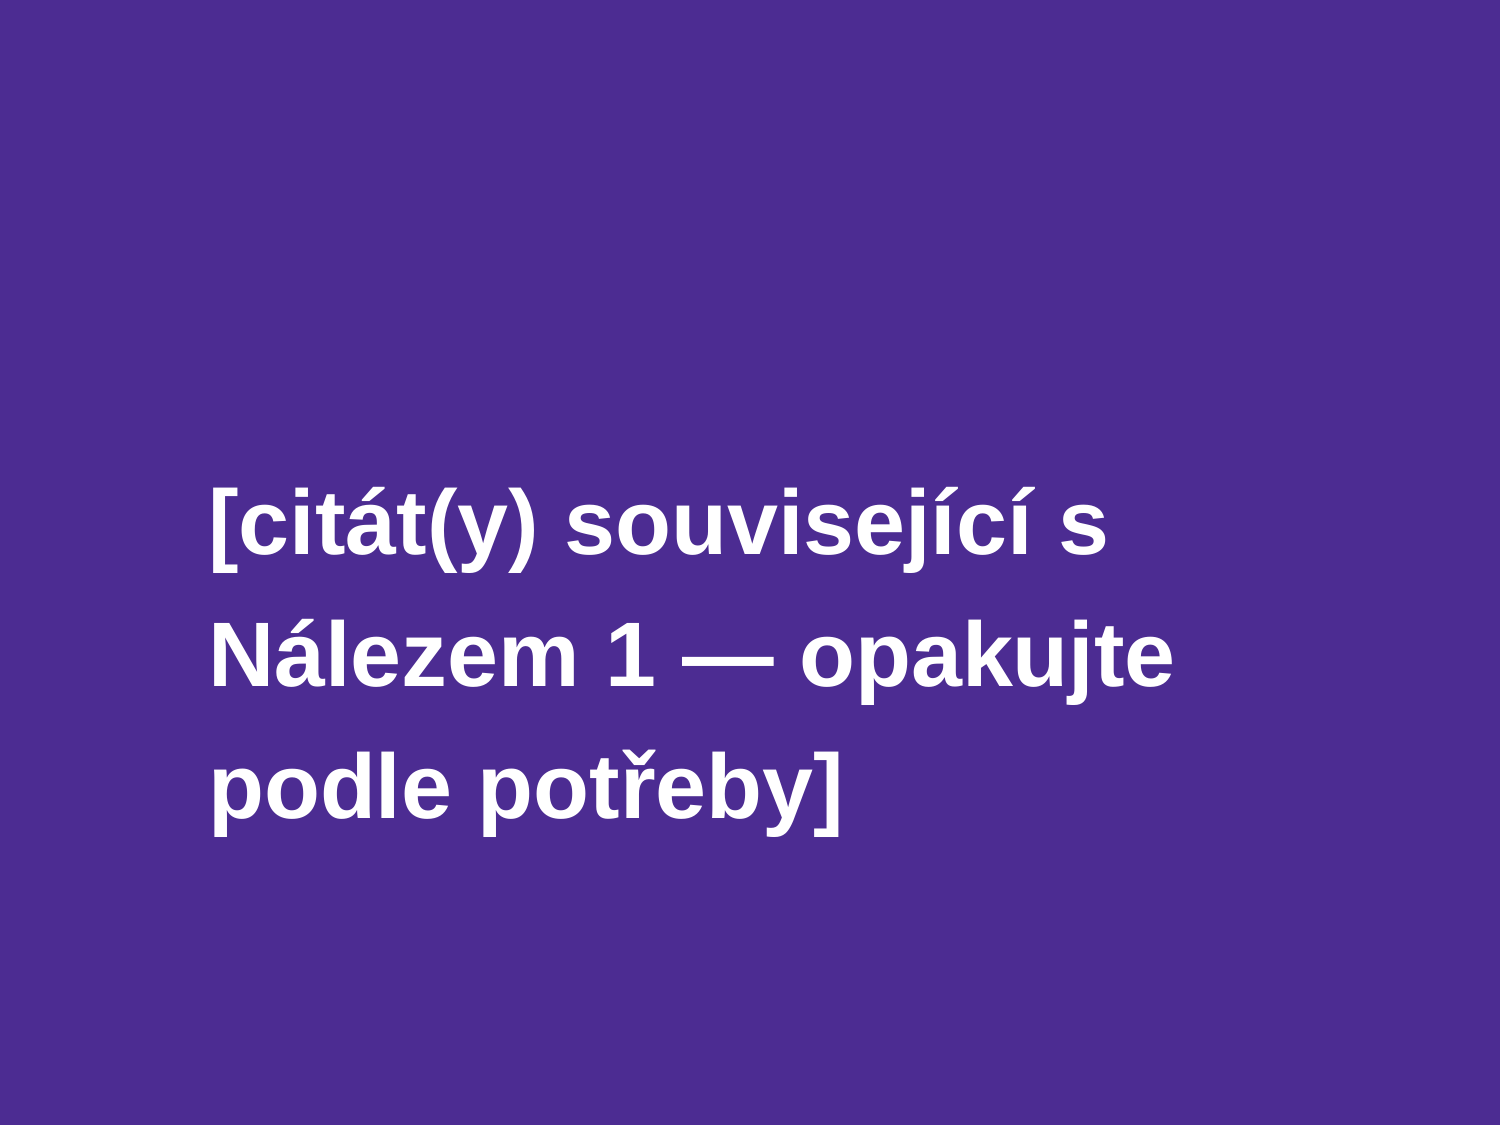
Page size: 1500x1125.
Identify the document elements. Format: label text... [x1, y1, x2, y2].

text_box [citát(y) související s Nálezem 1 — opakujte podle potřeby] [200, 433, 1300, 844]
